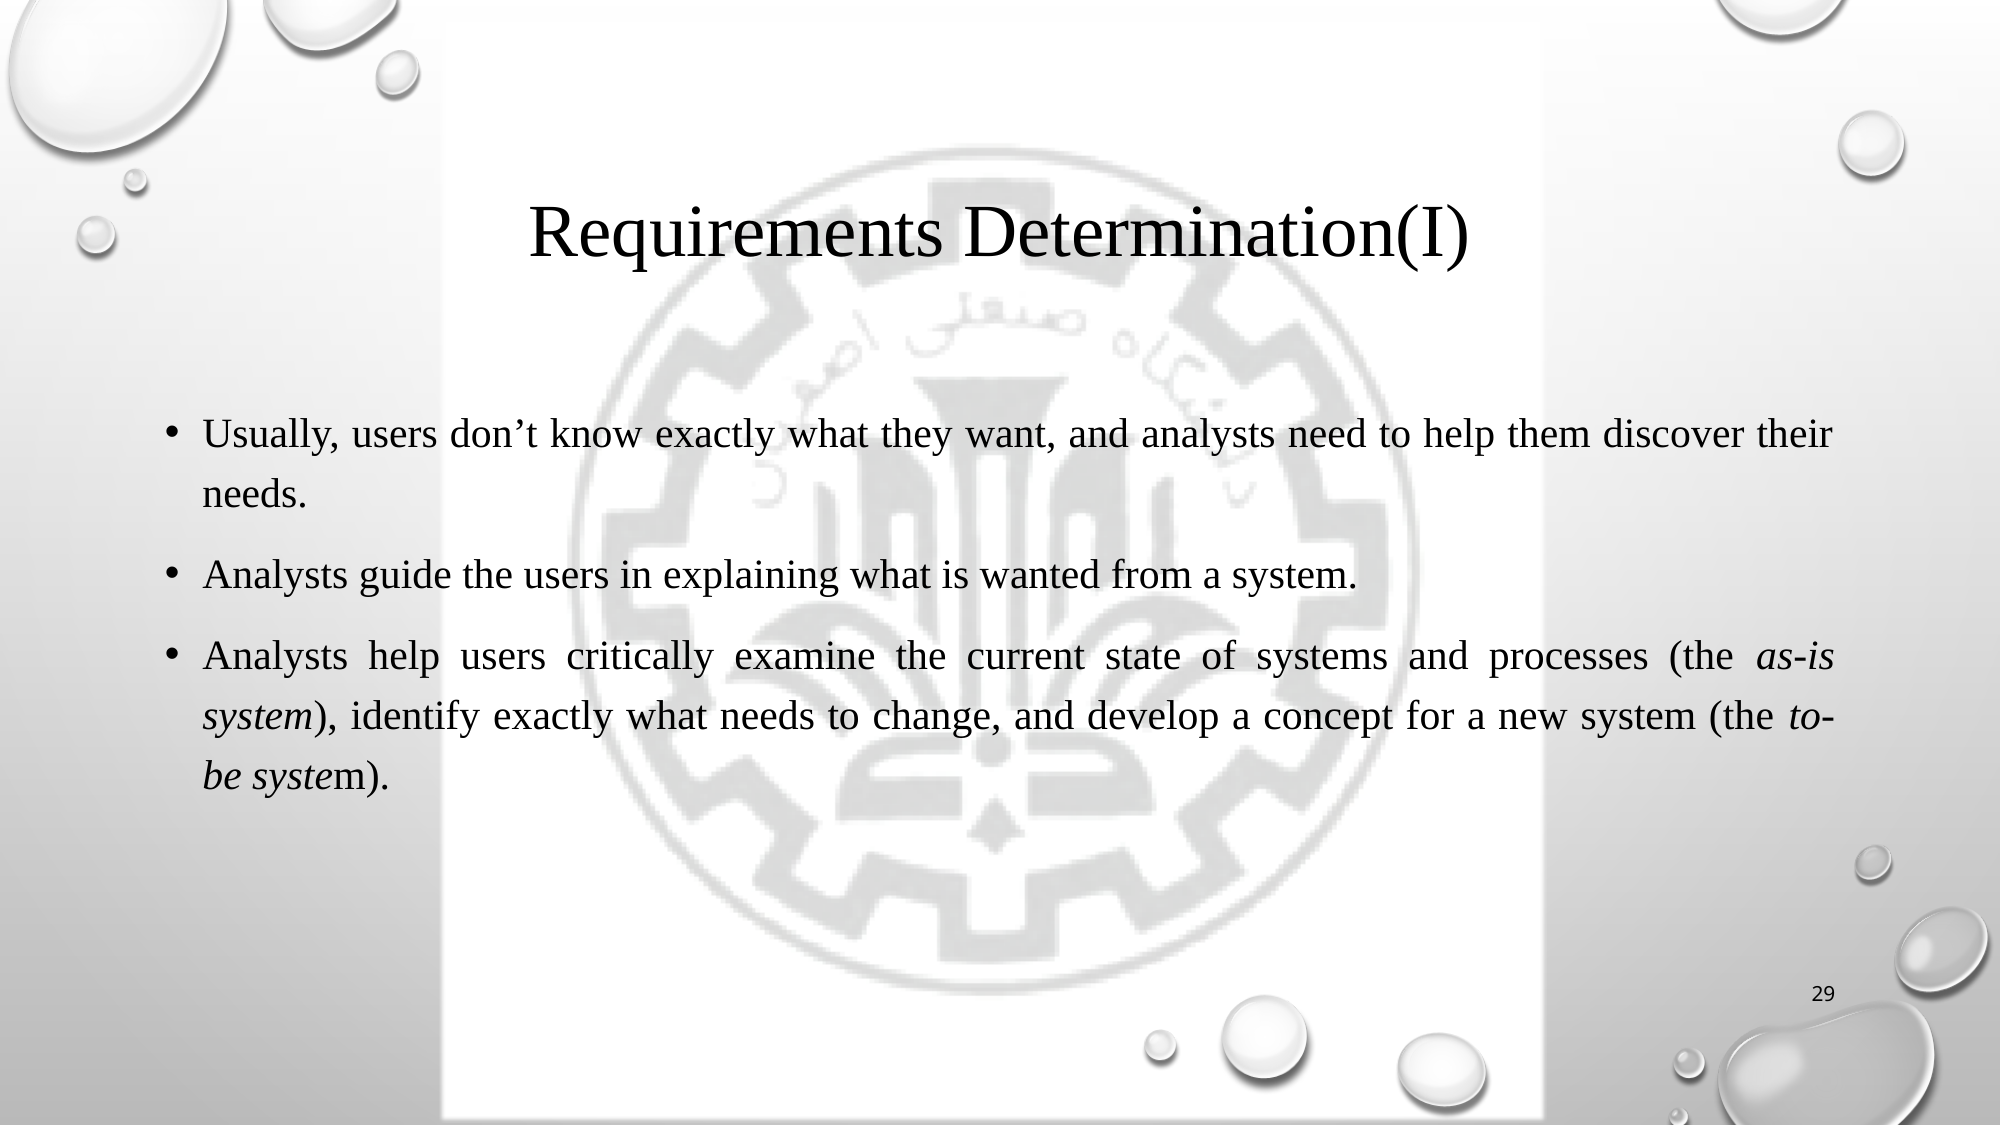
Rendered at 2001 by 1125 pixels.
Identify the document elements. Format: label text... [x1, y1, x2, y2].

title Requirements Determination(I) [149, 101, 1851, 364]
slide_number 29 [1724, 965, 1851, 1025]
picture [0, 0, 2000, 1125]
list Usually, users don’t know exactly what they want, and analysts need to help them discover their needs. Analysts guide the users in explaining what is wanted from a system. Analysts help users critically examine the current state of systems and processes (the as-is system), identify exactly what needs to change, and develop a concept for a new system (the to-be system). [149, 388, 1850, 950]
